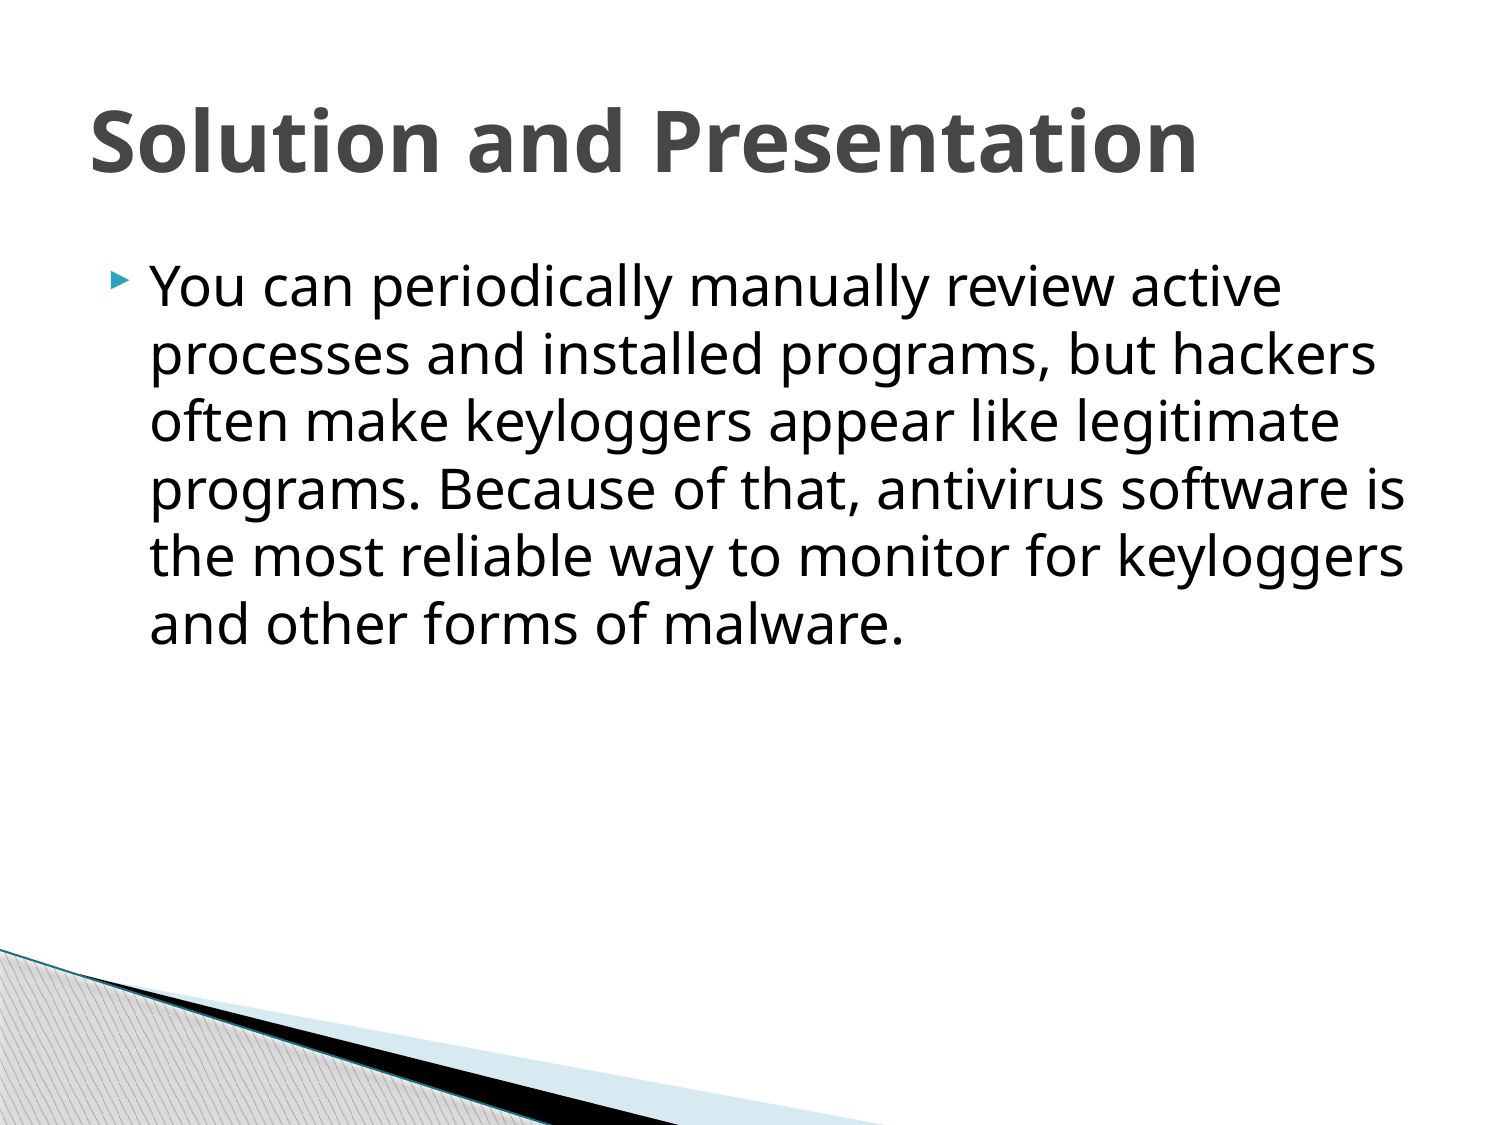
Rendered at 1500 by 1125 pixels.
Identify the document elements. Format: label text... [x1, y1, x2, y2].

title Solution and Presentation [75, 45, 1425, 233]
list You can periodically manually review active processes and installed programs, but hackers often make keyloggers appear like legitimate programs. Because of that, antivirus software is the most reliable way to monitor for keyloggers and other forms of malware. [75, 243, 1425, 986]
